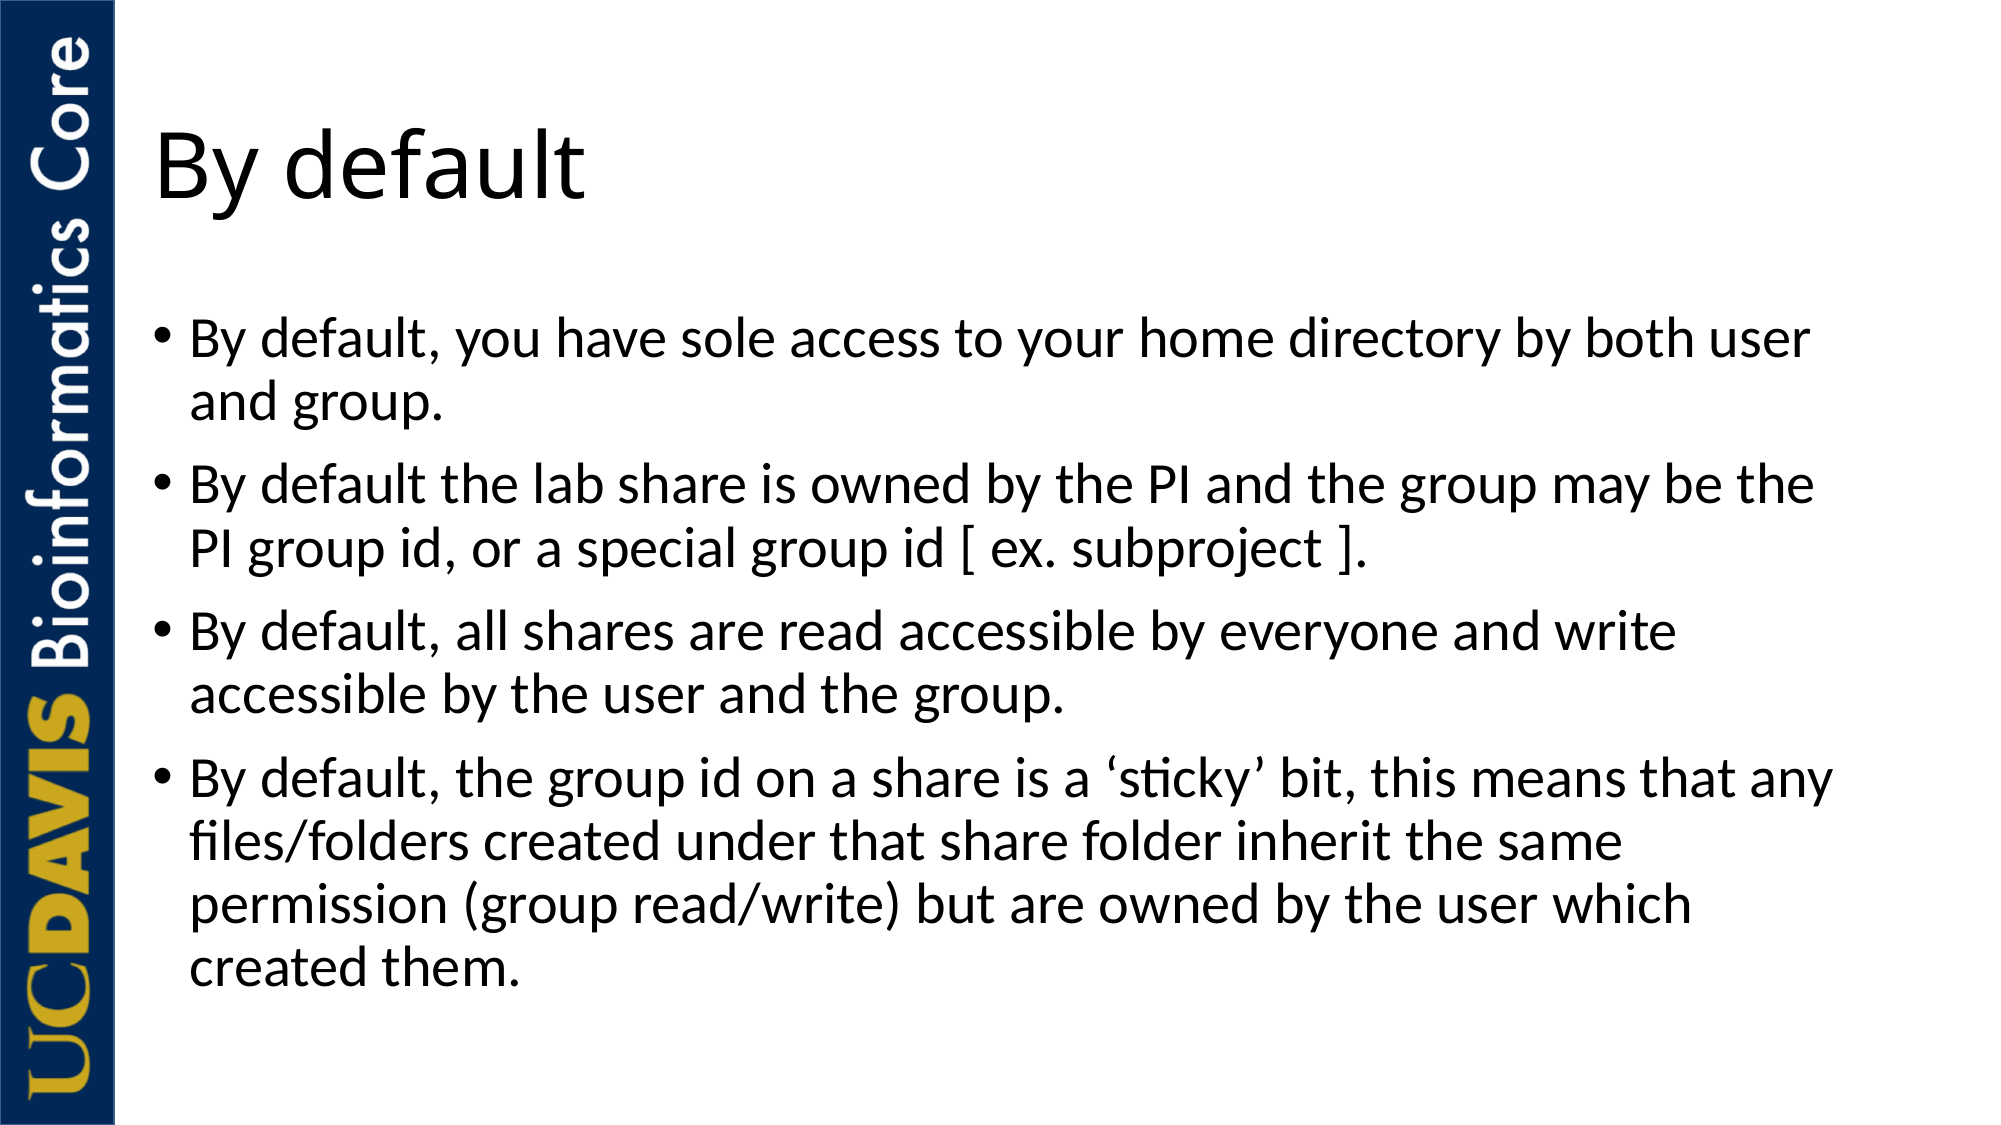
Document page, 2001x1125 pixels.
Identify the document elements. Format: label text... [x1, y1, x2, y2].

title By default [137, 59, 1863, 278]
picture [8, 0, 112, 1121]
list By default, you have sole access to your home directory by both user and group. By default the lab share is owned by the PI and the group may be the PI group id, or a special group id [ ex. subproject ]. By default, all shares are read accessible by everyone and write accessible by the user and the group. By default, the group id on a share is a ‘sticky’ bit, this means that any files/folders created under that share folder inherit the same permission (group read/write) but are owned by the user which created them. [137, 299, 1863, 1014]
